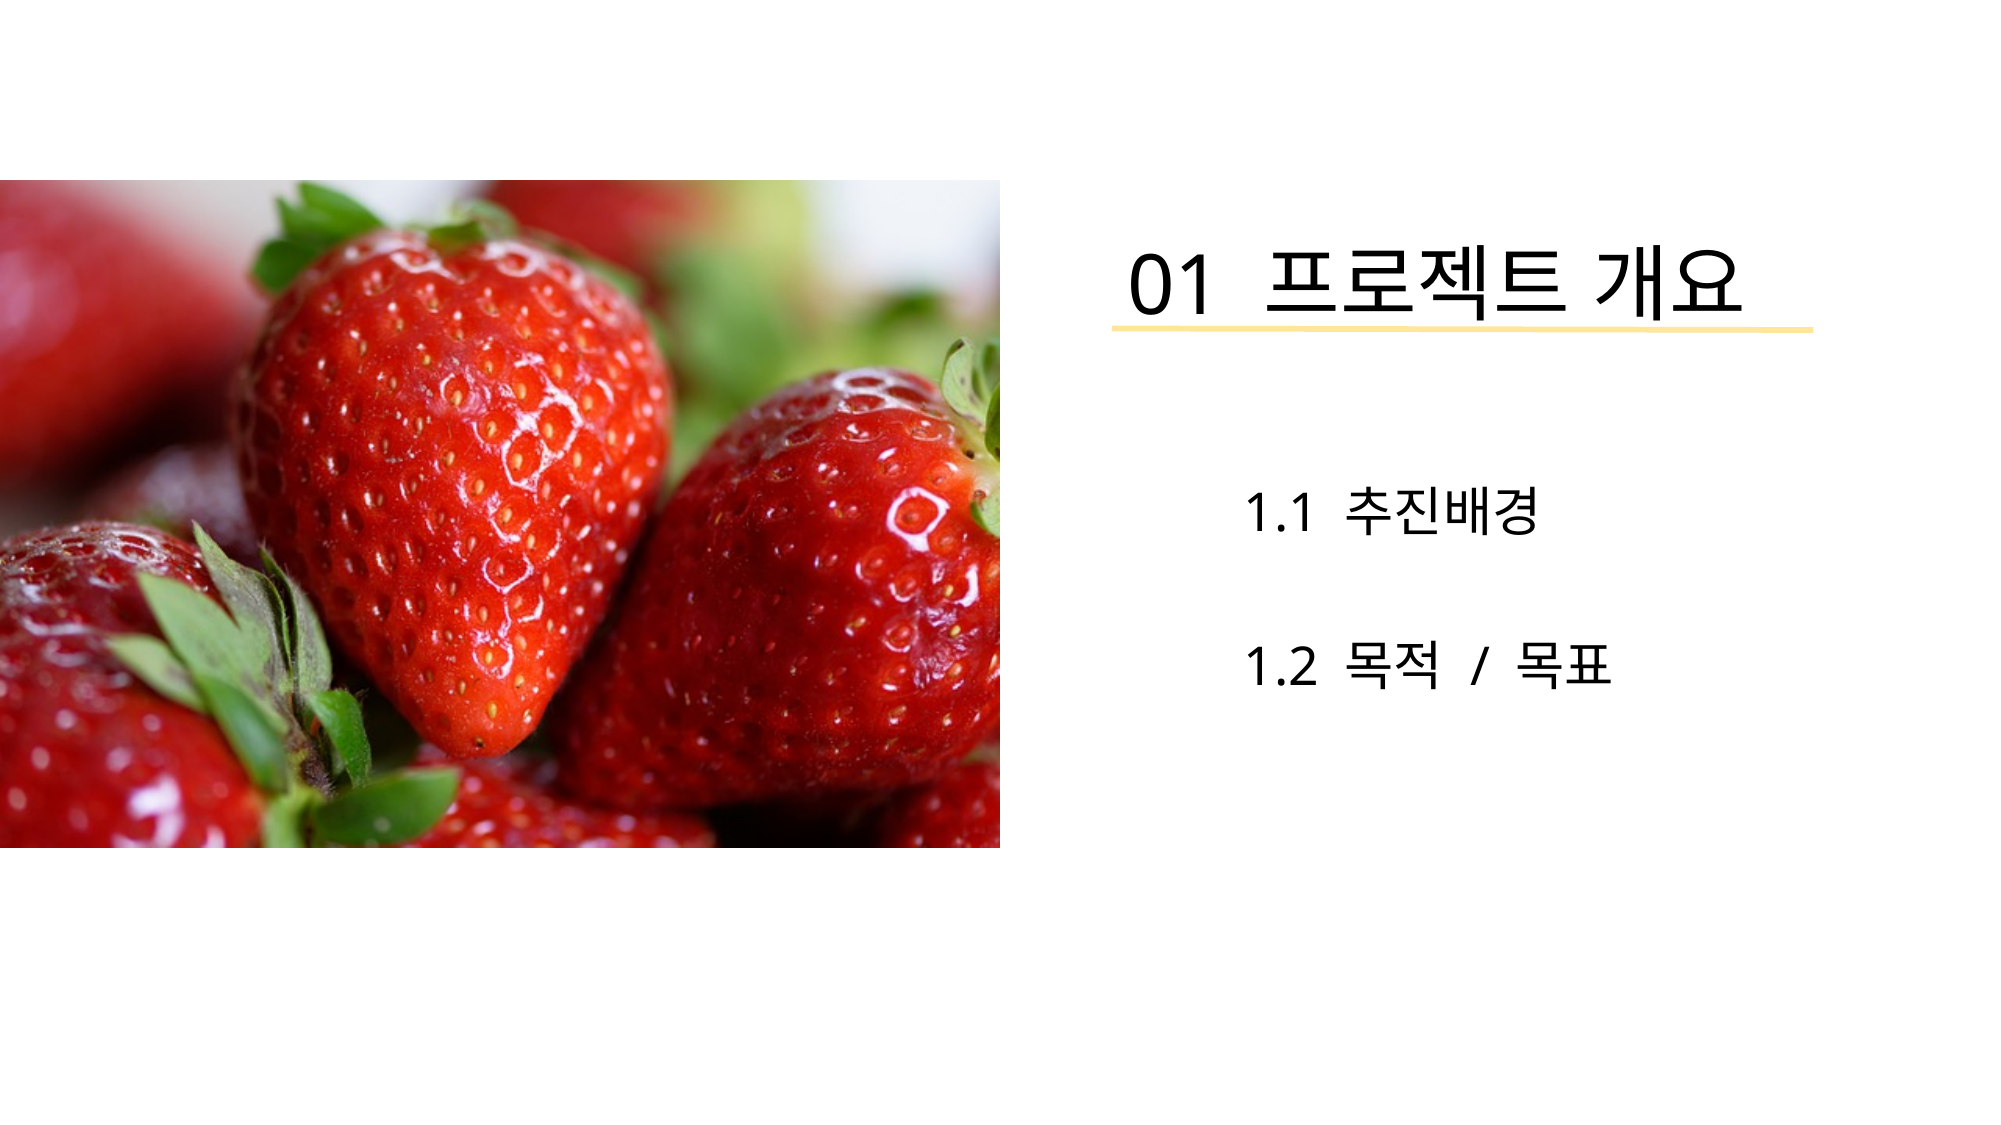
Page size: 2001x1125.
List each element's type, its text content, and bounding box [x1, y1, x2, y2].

text_box 01 프로젝트 개요 [1112, 203, 1854, 372]
text_box 1.1 추진배경 1.2 목적 / 목표 [1228, 476, 1738, 705]
picture [0, 180, 1000, 849]
